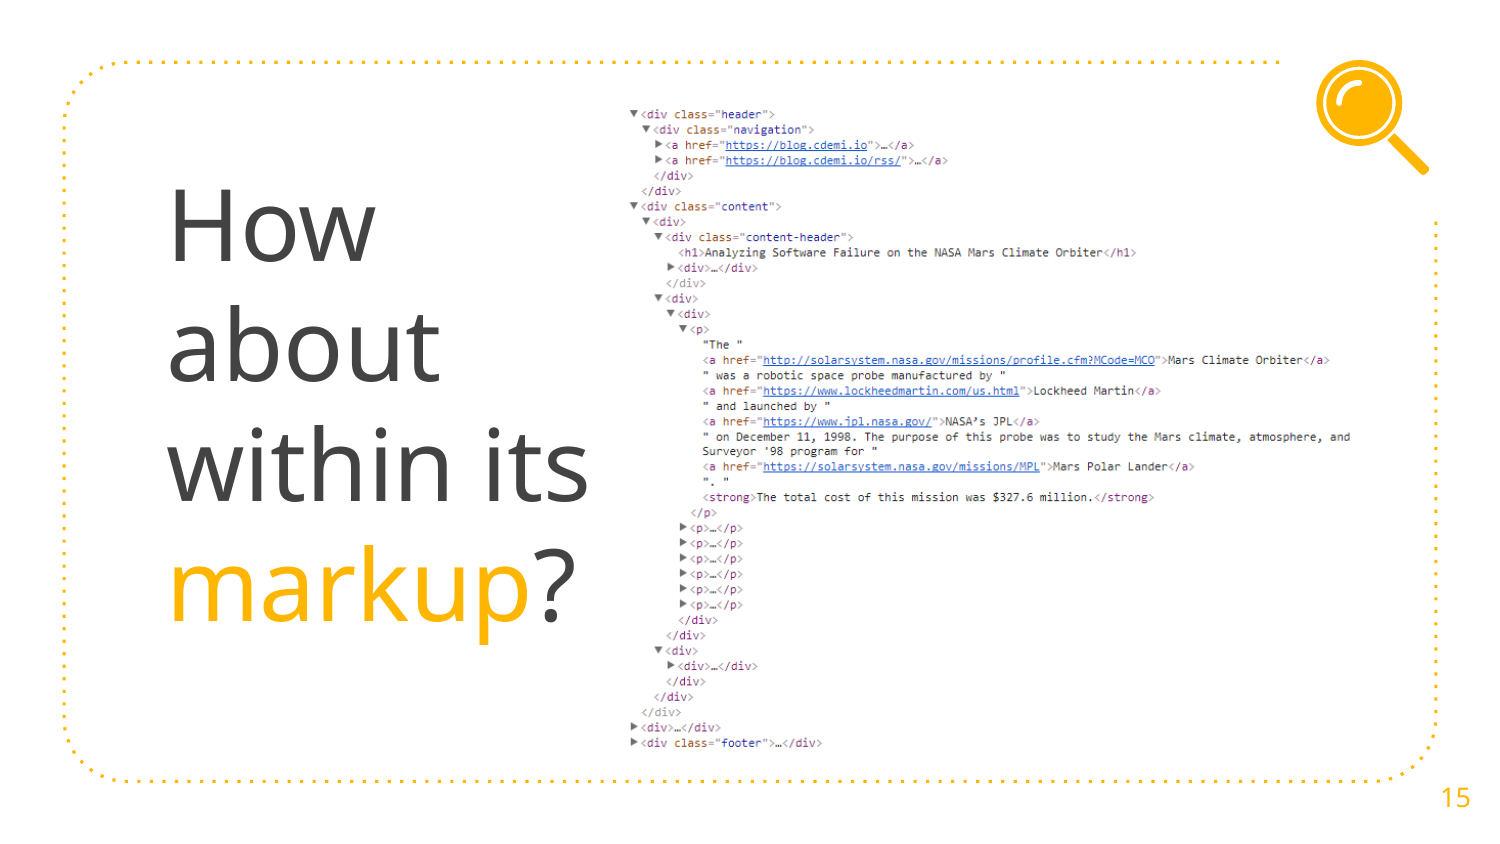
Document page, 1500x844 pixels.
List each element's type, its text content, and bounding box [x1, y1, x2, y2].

picture [594, 105, 1357, 754]
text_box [1316, 59, 1430, 176]
slide_number 15 [1411, 753, 1500, 844]
title How about within its markup? [151, 146, 589, 747]
